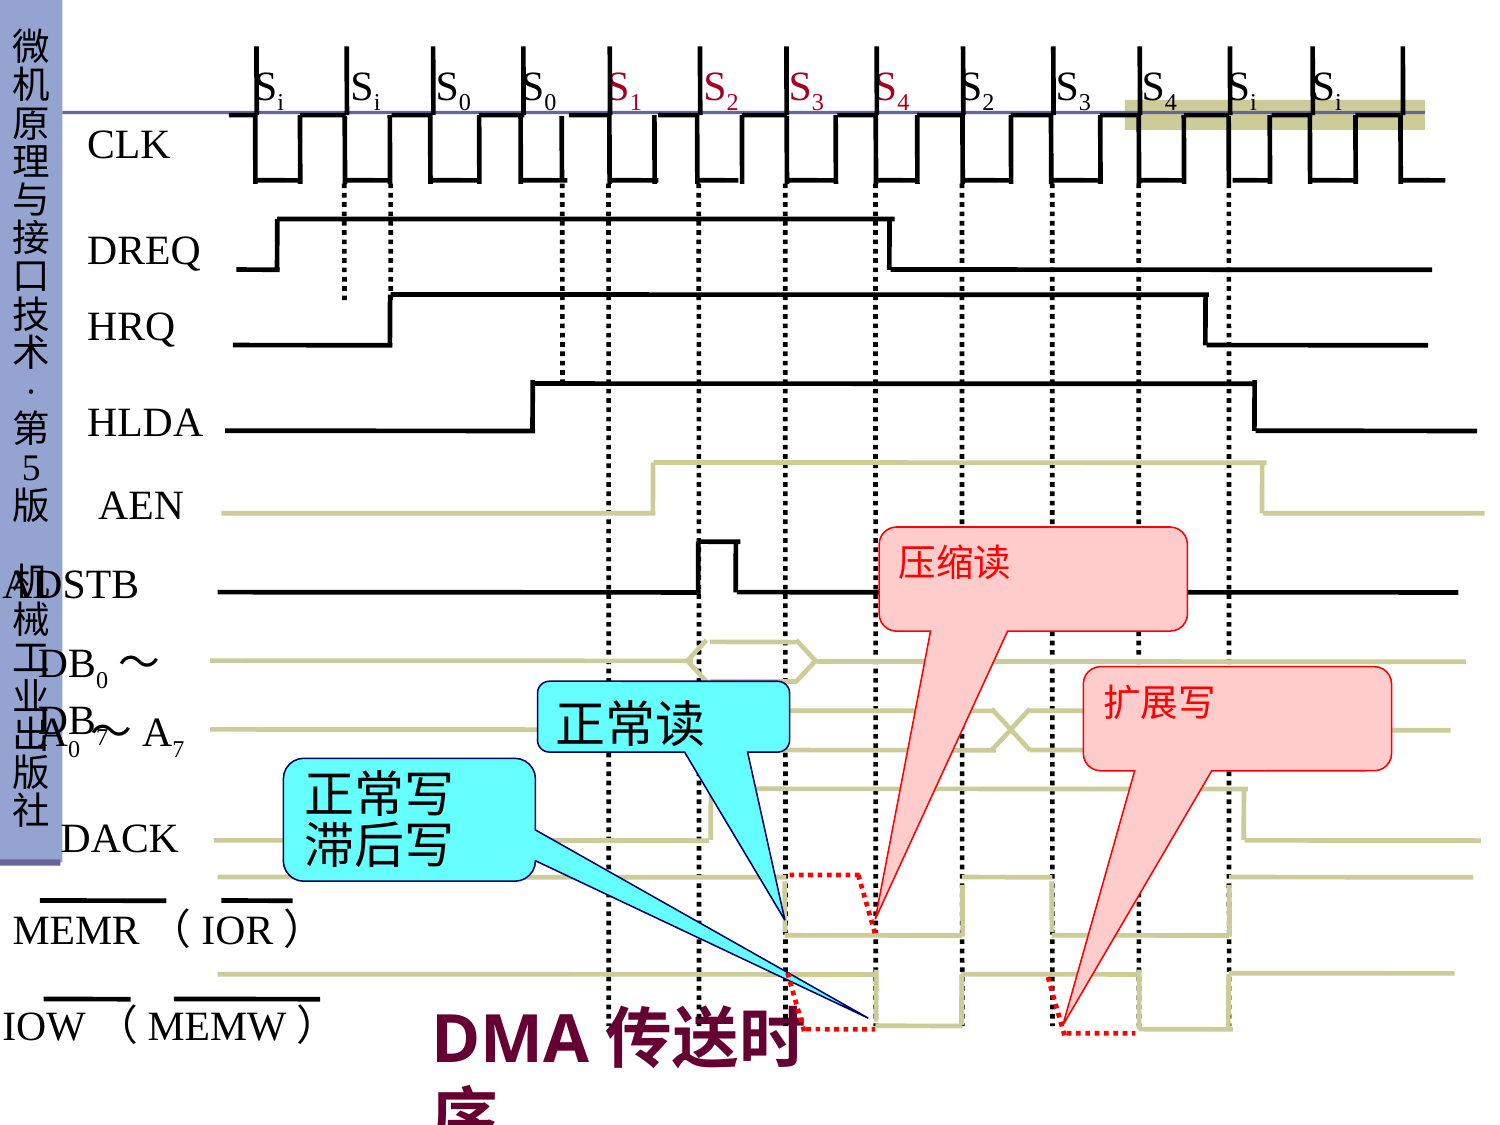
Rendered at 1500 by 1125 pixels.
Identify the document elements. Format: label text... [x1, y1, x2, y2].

title DMA传送时序 [415, 1069, 851, 1125]
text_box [0, 46, 1485, 1063]
